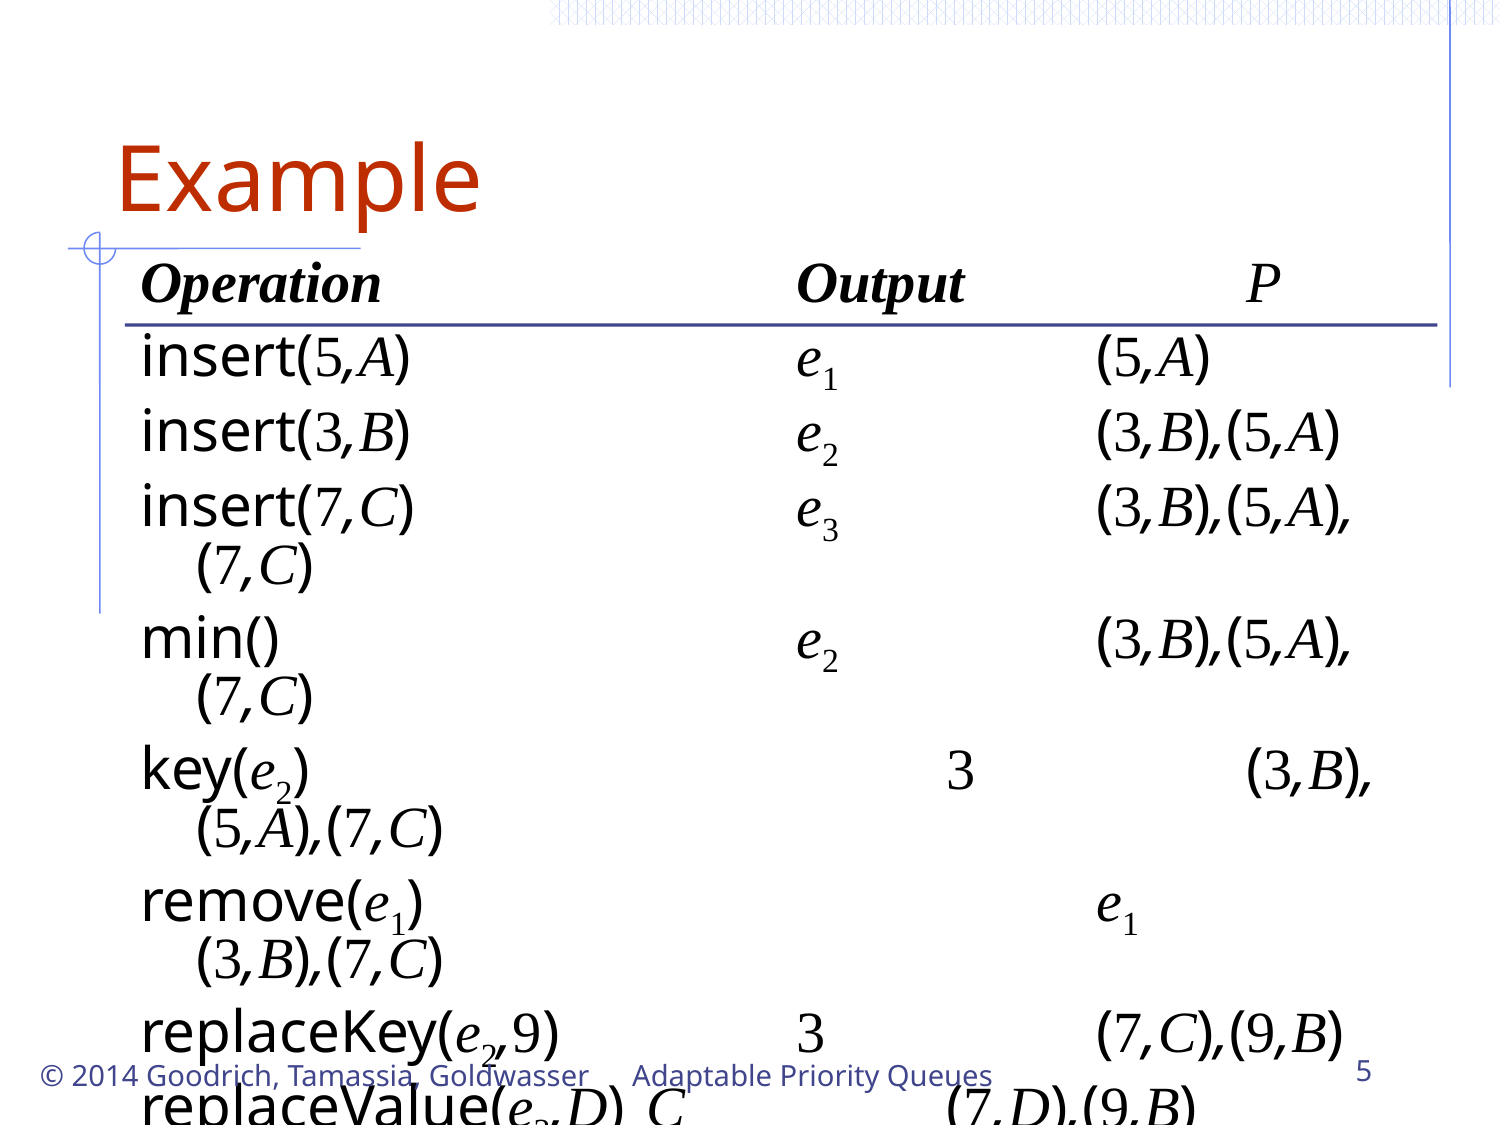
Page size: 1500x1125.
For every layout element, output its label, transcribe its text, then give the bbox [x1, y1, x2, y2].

slide_number 5 [1074, 1024, 1388, 1101]
title Example [99, 50, 1400, 238]
footer Adaptable Priority Queues [613, 1024, 1051, 1101]
slide_number © 2014 Goodrich, Tamassia, Goldwasser [24, 1024, 613, 1101]
list Operation Output P insert(5,A) e1 (5,A) insert(3,B) e2 (3,B),(5,A) insert(7,C) e3 (3,B),(5,A),(7,C) min() e2 (3,B),(5,A),(7,C) key(e2) 3 (3,B),(5,A),(7,C) remove(e1) e1 (3,B),(7,C) replaceKey(e2,9) 3 (7,C),(9,B) replaceValue(e3,D) C (7,D),(9,B) remove(e2) e2 (7,D) [125, 249, 1463, 988]
